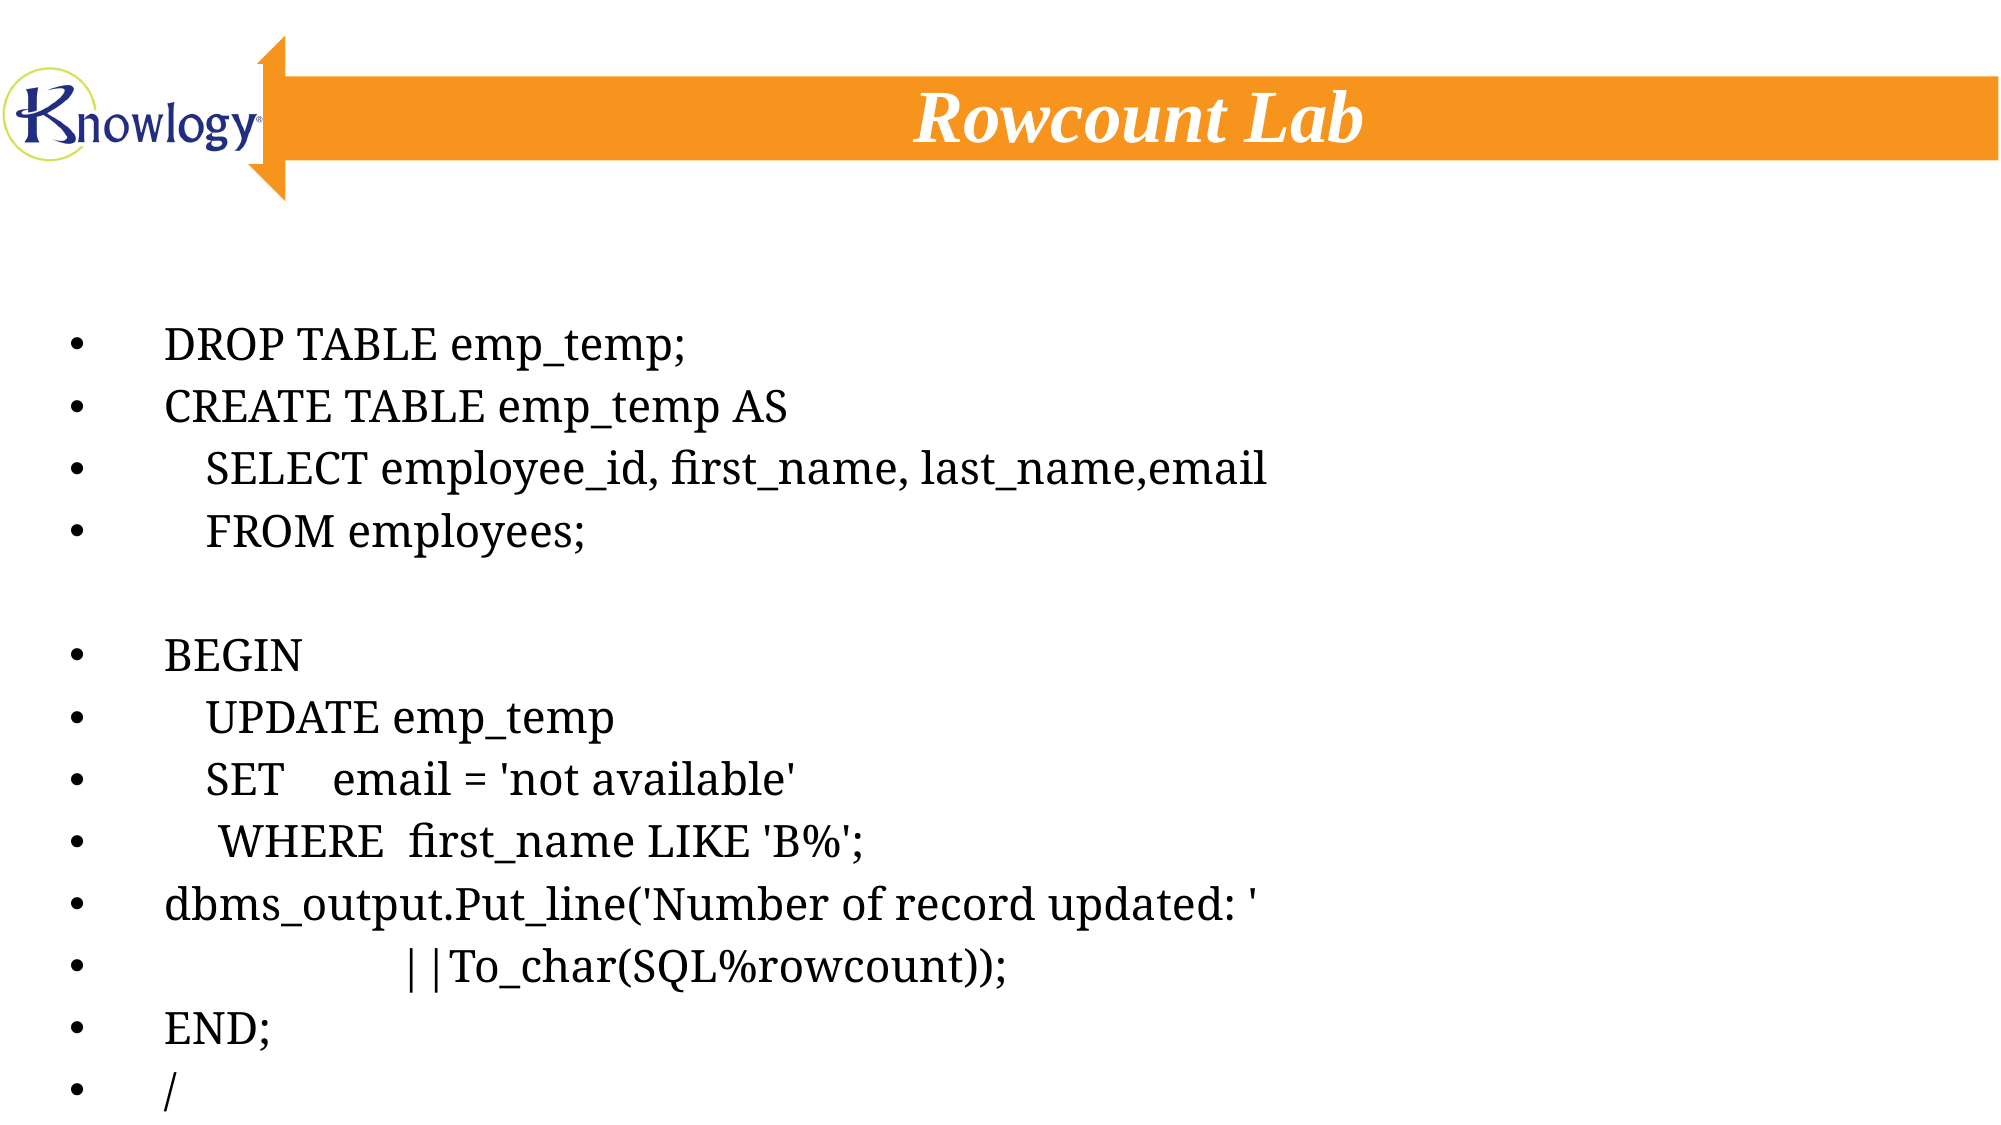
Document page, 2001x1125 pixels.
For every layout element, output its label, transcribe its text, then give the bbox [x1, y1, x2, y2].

list DROP TABLE emp_temp; CREATE TABLE emp_temp AS SELECT employee_id, first_name, last_name,email FROM employees; BEGIN UPDATE emp_temp SET email = 'not available' WHERE first_name LIKE 'B%'; dbms_output.Put_line('Number of record updated: ' ||To_char(SQL%rowcount)); END; / [54, 246, 1944, 1125]
picture [0, 64, 249, 164]
title Rowcount Lab [249, 64, 2000, 173]
